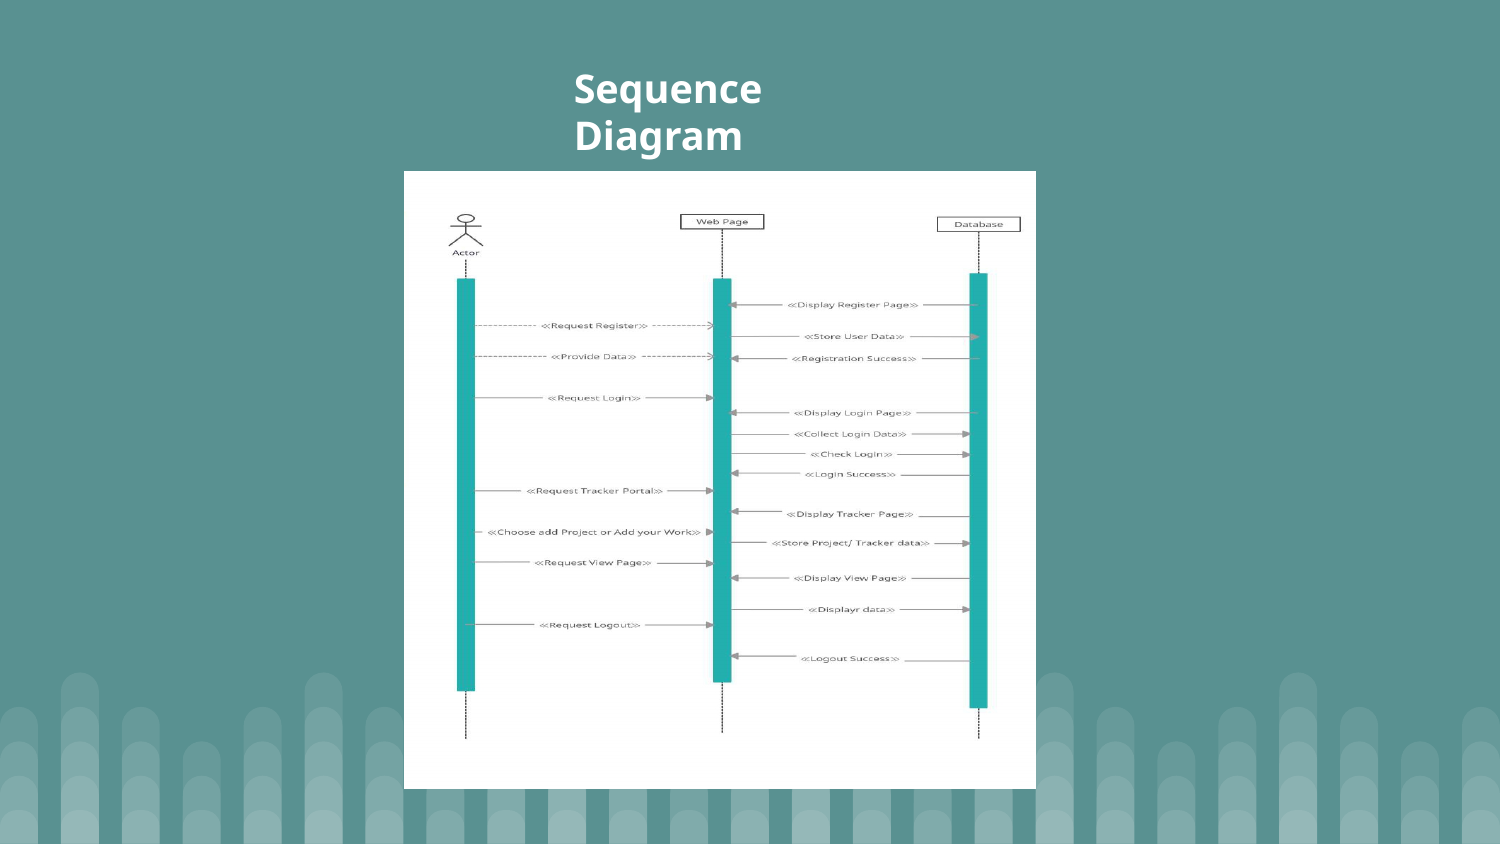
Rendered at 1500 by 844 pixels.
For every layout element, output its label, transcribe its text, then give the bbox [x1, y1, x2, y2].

text_box Sequence Diagram [558, 48, 941, 138]
picture [404, 171, 1037, 789]
